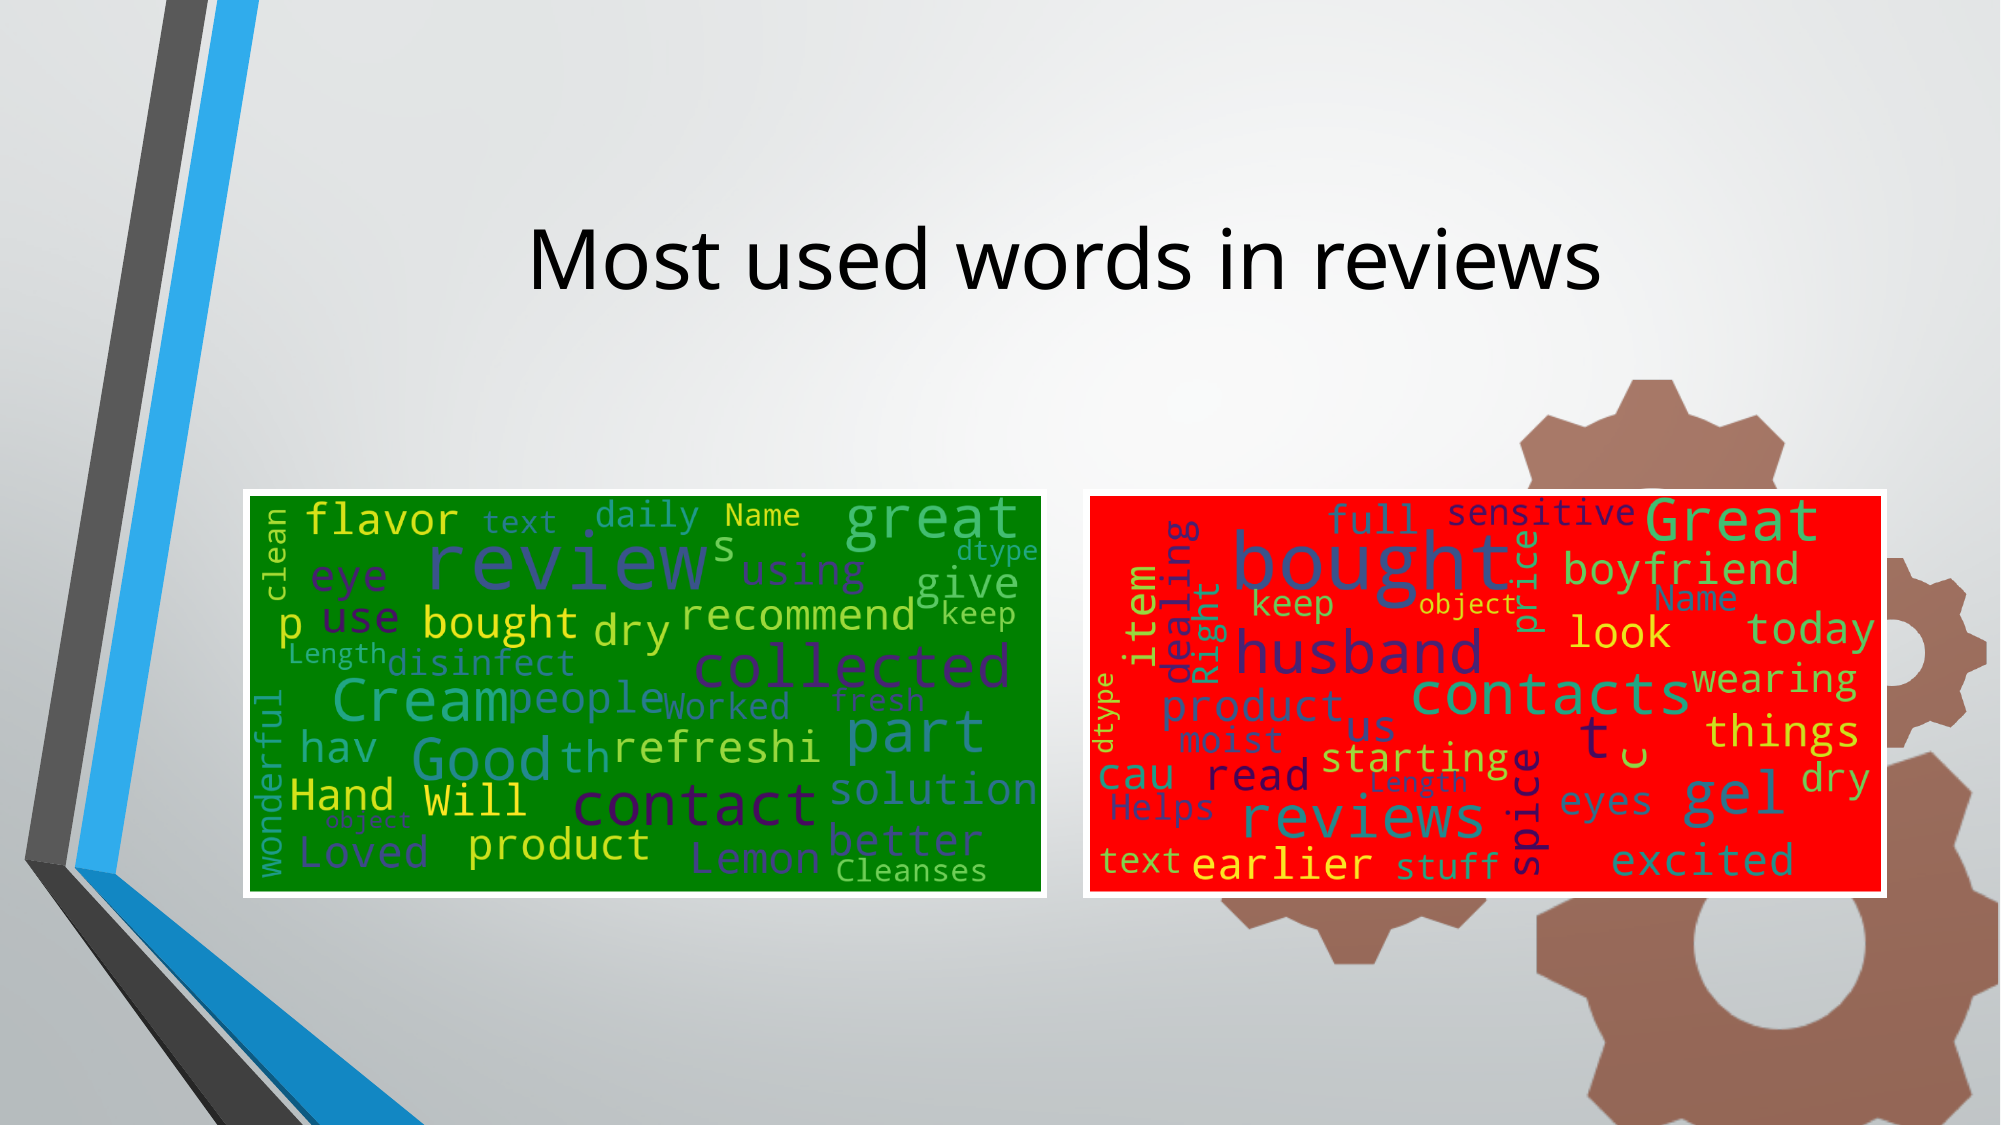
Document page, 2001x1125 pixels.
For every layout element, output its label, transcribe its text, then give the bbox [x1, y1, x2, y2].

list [243, 489, 1047, 899]
picture [1117, 311, 2001, 1125]
title Most used words in reviews [243, 112, 1887, 400]
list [1083, 489, 1888, 899]
